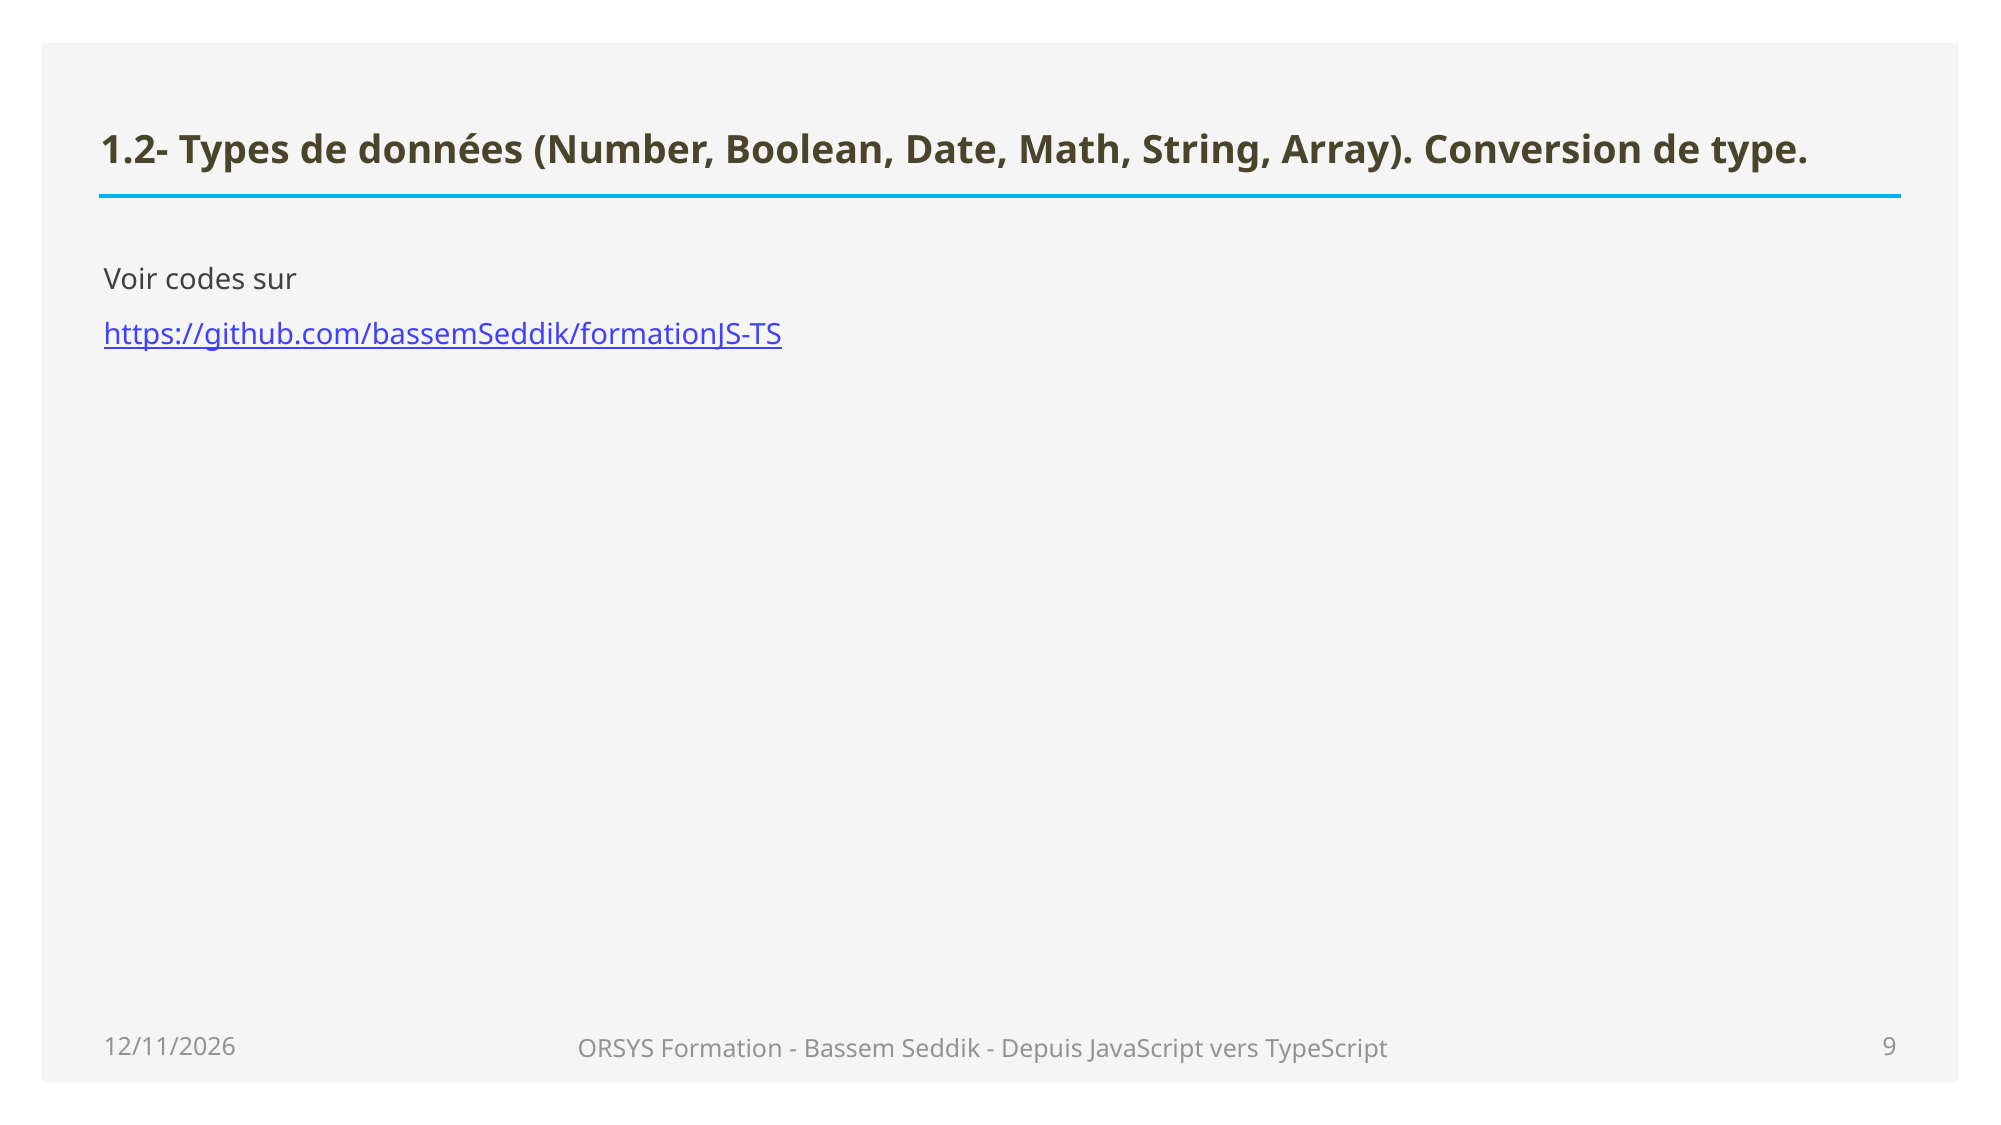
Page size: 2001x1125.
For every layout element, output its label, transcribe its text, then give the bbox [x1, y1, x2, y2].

title 1.2- Types de données (Number, Boolean, Date, Math, String, Array). Conversion de type. [85, 73, 1888, 179]
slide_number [88, 1017, 340, 1078]
slide_number 9 [1626, 1017, 1912, 1078]
footer ORSYS Formation - Bassem Seddik - Depuis JavaScript vers TypeScript [340, 1017, 1626, 1078]
list Voir codes sur https://github.com/bassemSeddik/formationJS-TS [88, 235, 1627, 978]
